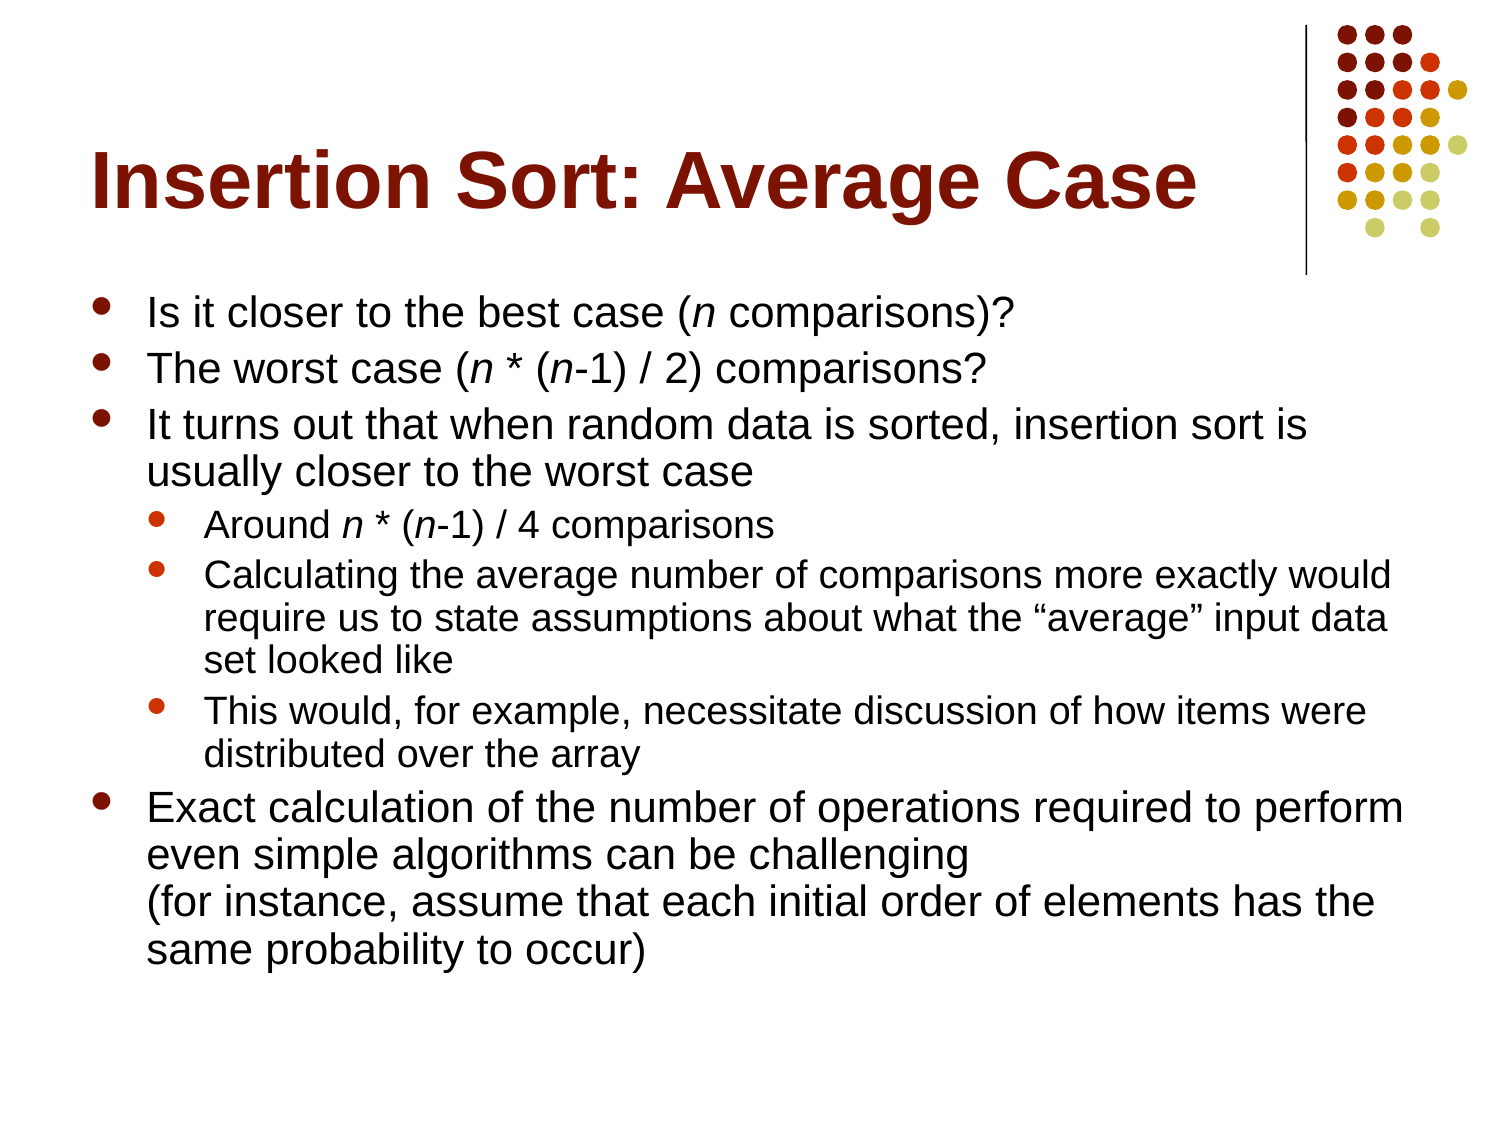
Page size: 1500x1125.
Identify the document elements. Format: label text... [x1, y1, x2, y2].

list Is it closer to the best case (n comparisons)? The worst case (n * (n-1) / 2) comparisons? It turns out that when random data is sorted, insertion sort is usually closer to the worst case Around n * (n-1) / 4 comparisons Calculating the average number of comparisons more exactly would require us to state assumptions about what the “average” input data set looked like This would, for example, necessitate discussion of how items were distributed over the array Exact calculation of the number of operations required to perform even simple algorithms can be challenging (for instance, assume that each initial order of elements has the same probability to occur) [74, 281, 1426, 966]
title Insertion Sort: Average Case [74, 19, 1313, 233]
